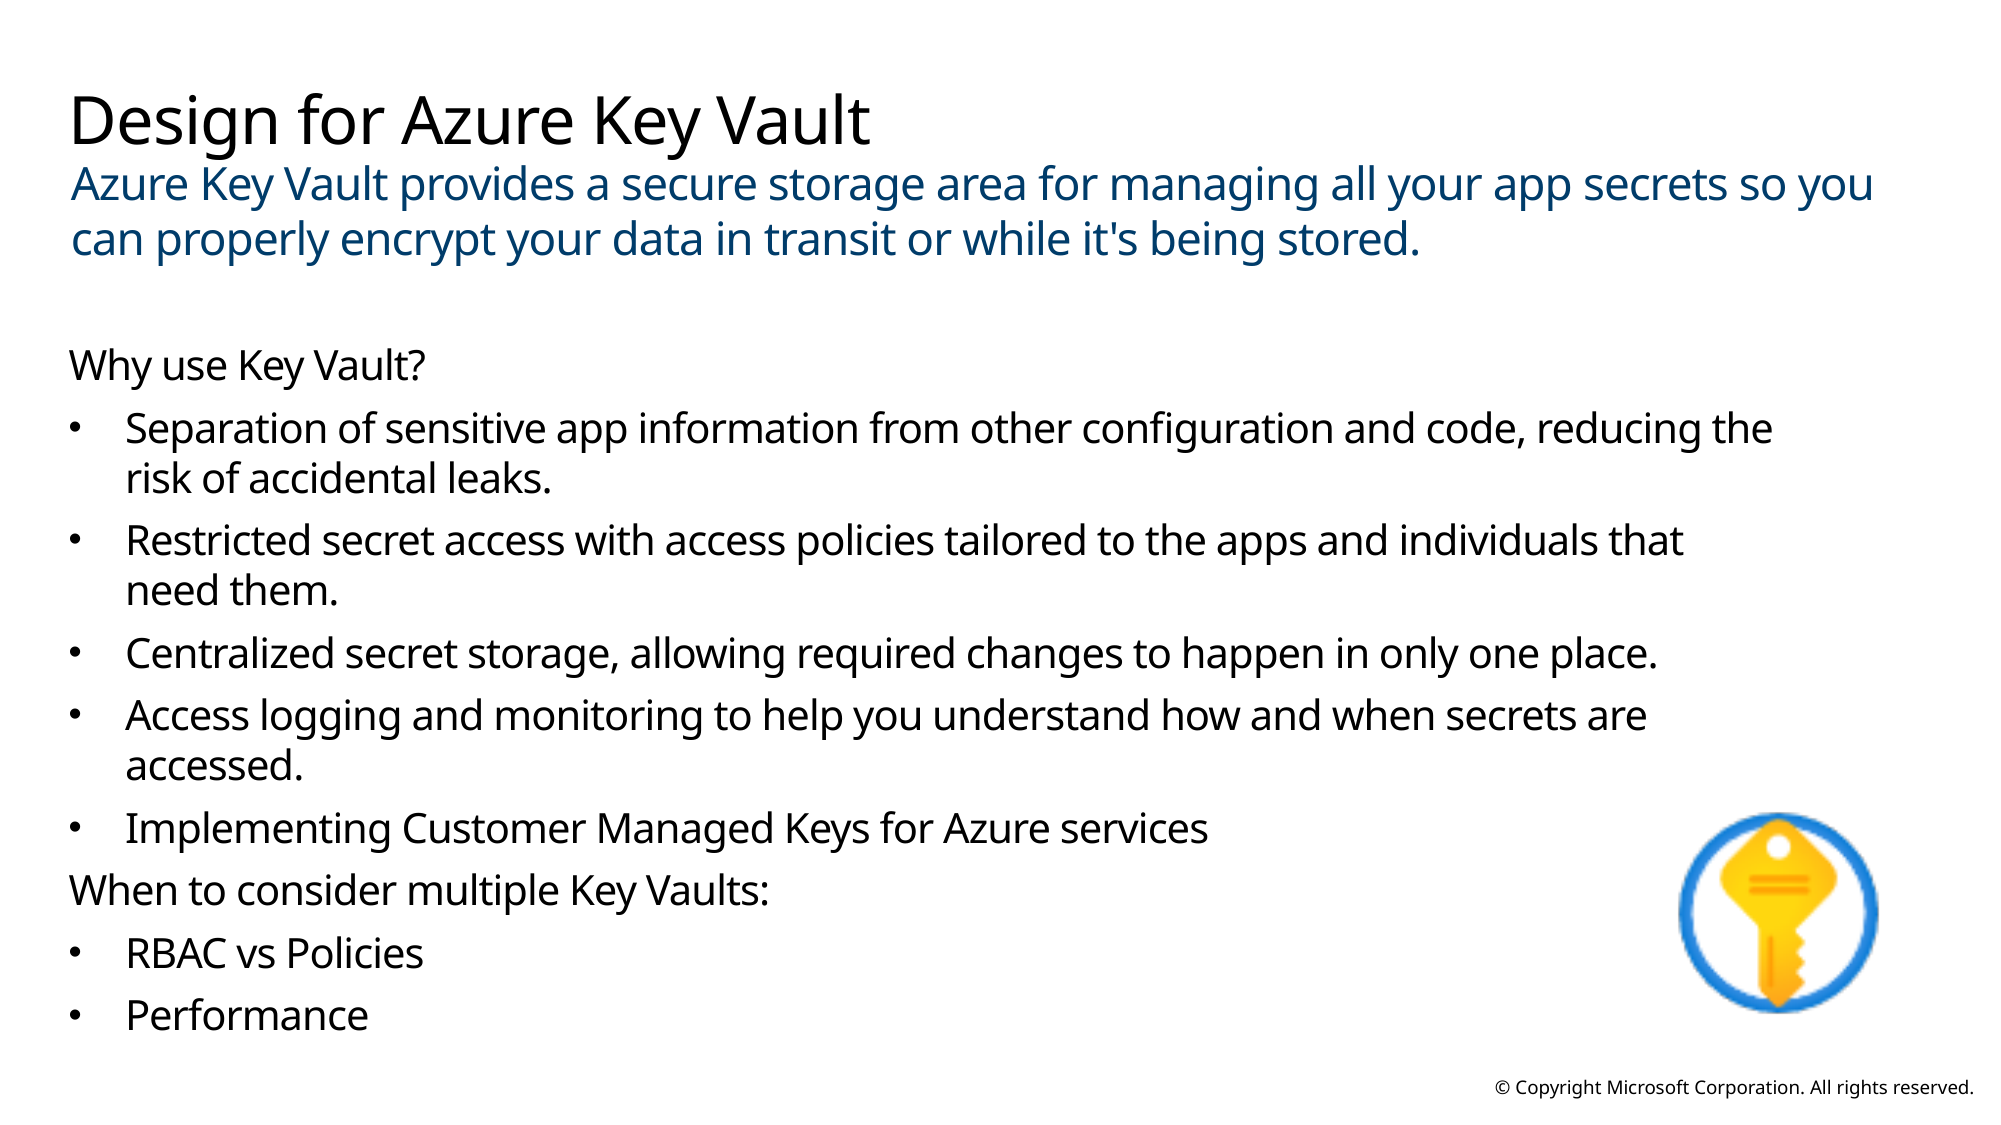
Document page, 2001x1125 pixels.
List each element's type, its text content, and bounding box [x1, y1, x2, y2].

picture [1674, 808, 1886, 1020]
title Design for Azure Key Vault [68, 72, 1930, 178]
list Azure Key Vault provides a secure storage area for managing all your app secrets so you can properly encrypt your data in transit or while it's being stored. [70, 146, 1932, 218]
text_box Why use Key Vault? Separation of sensitive app information from other configuration and code, reducing the risk of accidental leaks. Restricted secret access with access policies tailored to the apps and individuals that need them. Centralized secret storage, allowing required changes to happen in only one place. Access logging and monitoring to help you understand how and when secrets are accessed. Implementing Customer Managed Keys for Azure services When to consider multiple Key Vaults: RBAC vs Policies Performance [68, 338, 1780, 1040]
